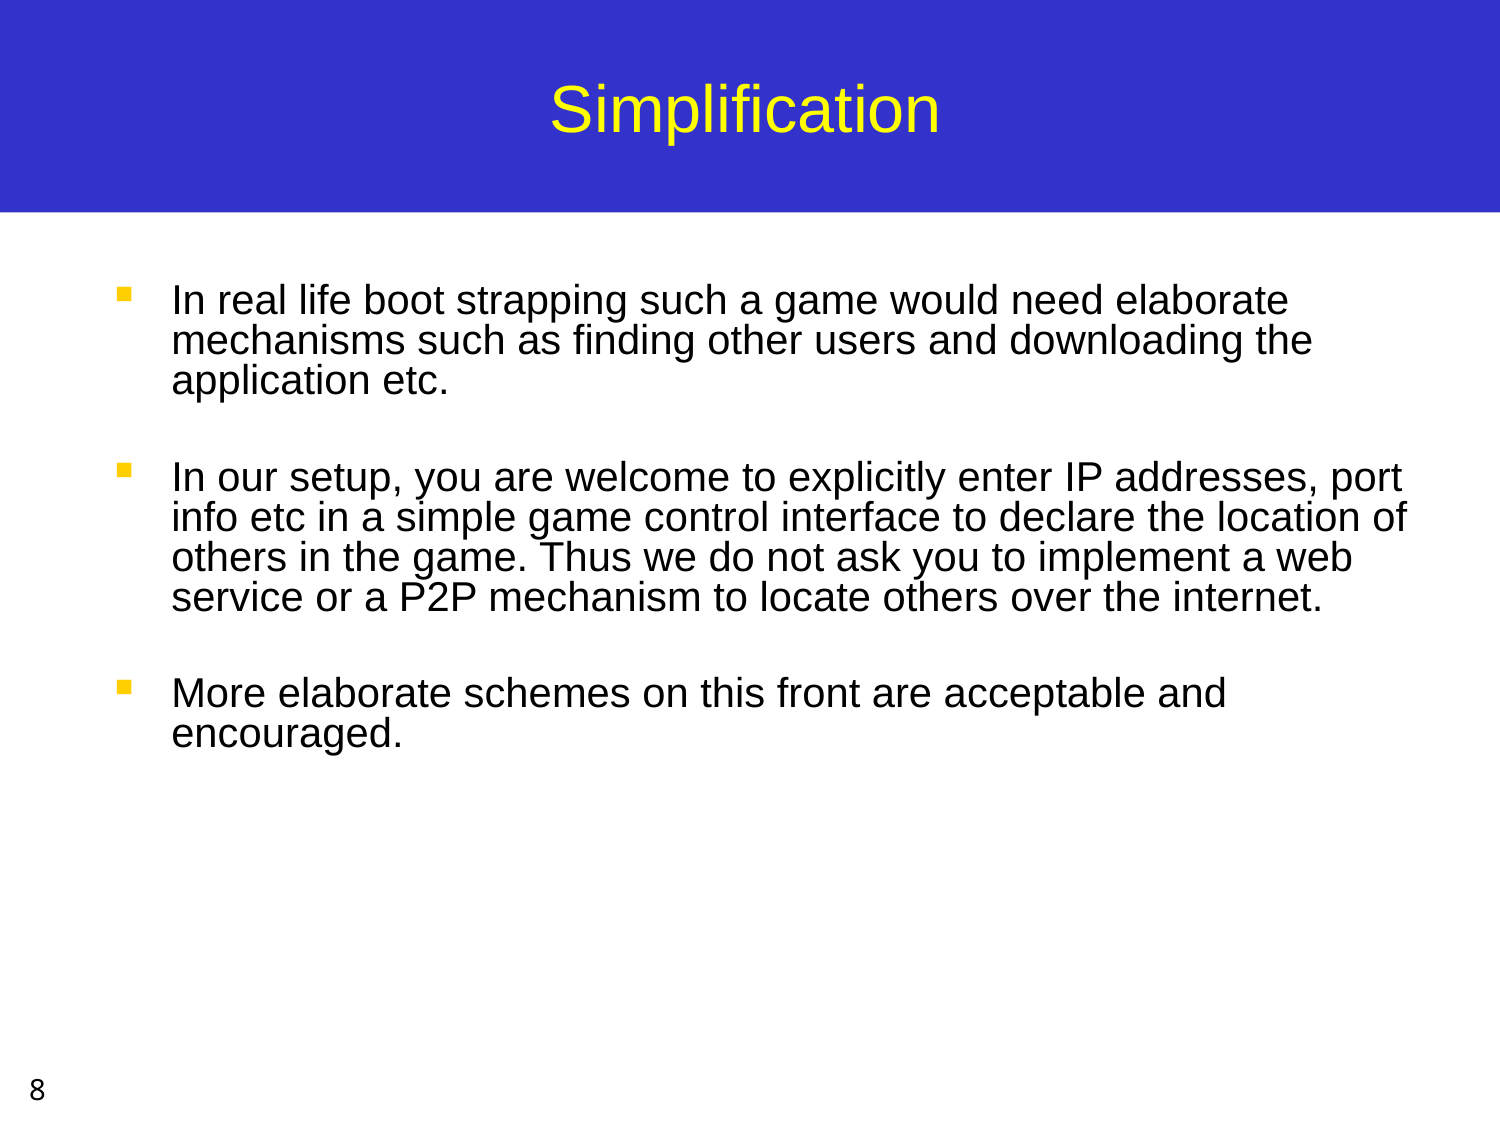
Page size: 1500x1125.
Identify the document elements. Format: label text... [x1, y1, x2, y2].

title Simplification [24, 24, 1468, 188]
list In real life boot strapping such a game would need elaborate mechanisms such as finding other users and downloading the application etc. In our setup, you are welcome to explicitly enter IP addresses, port info etc in a simple game control interface to declare the location of others in the game. Thus we do not ask you to implement a web service or a P2P mechanism to locate others over the internet. More elaborate schemes on this front are acceptable and encouraged. [99, 275, 1463, 1006]
